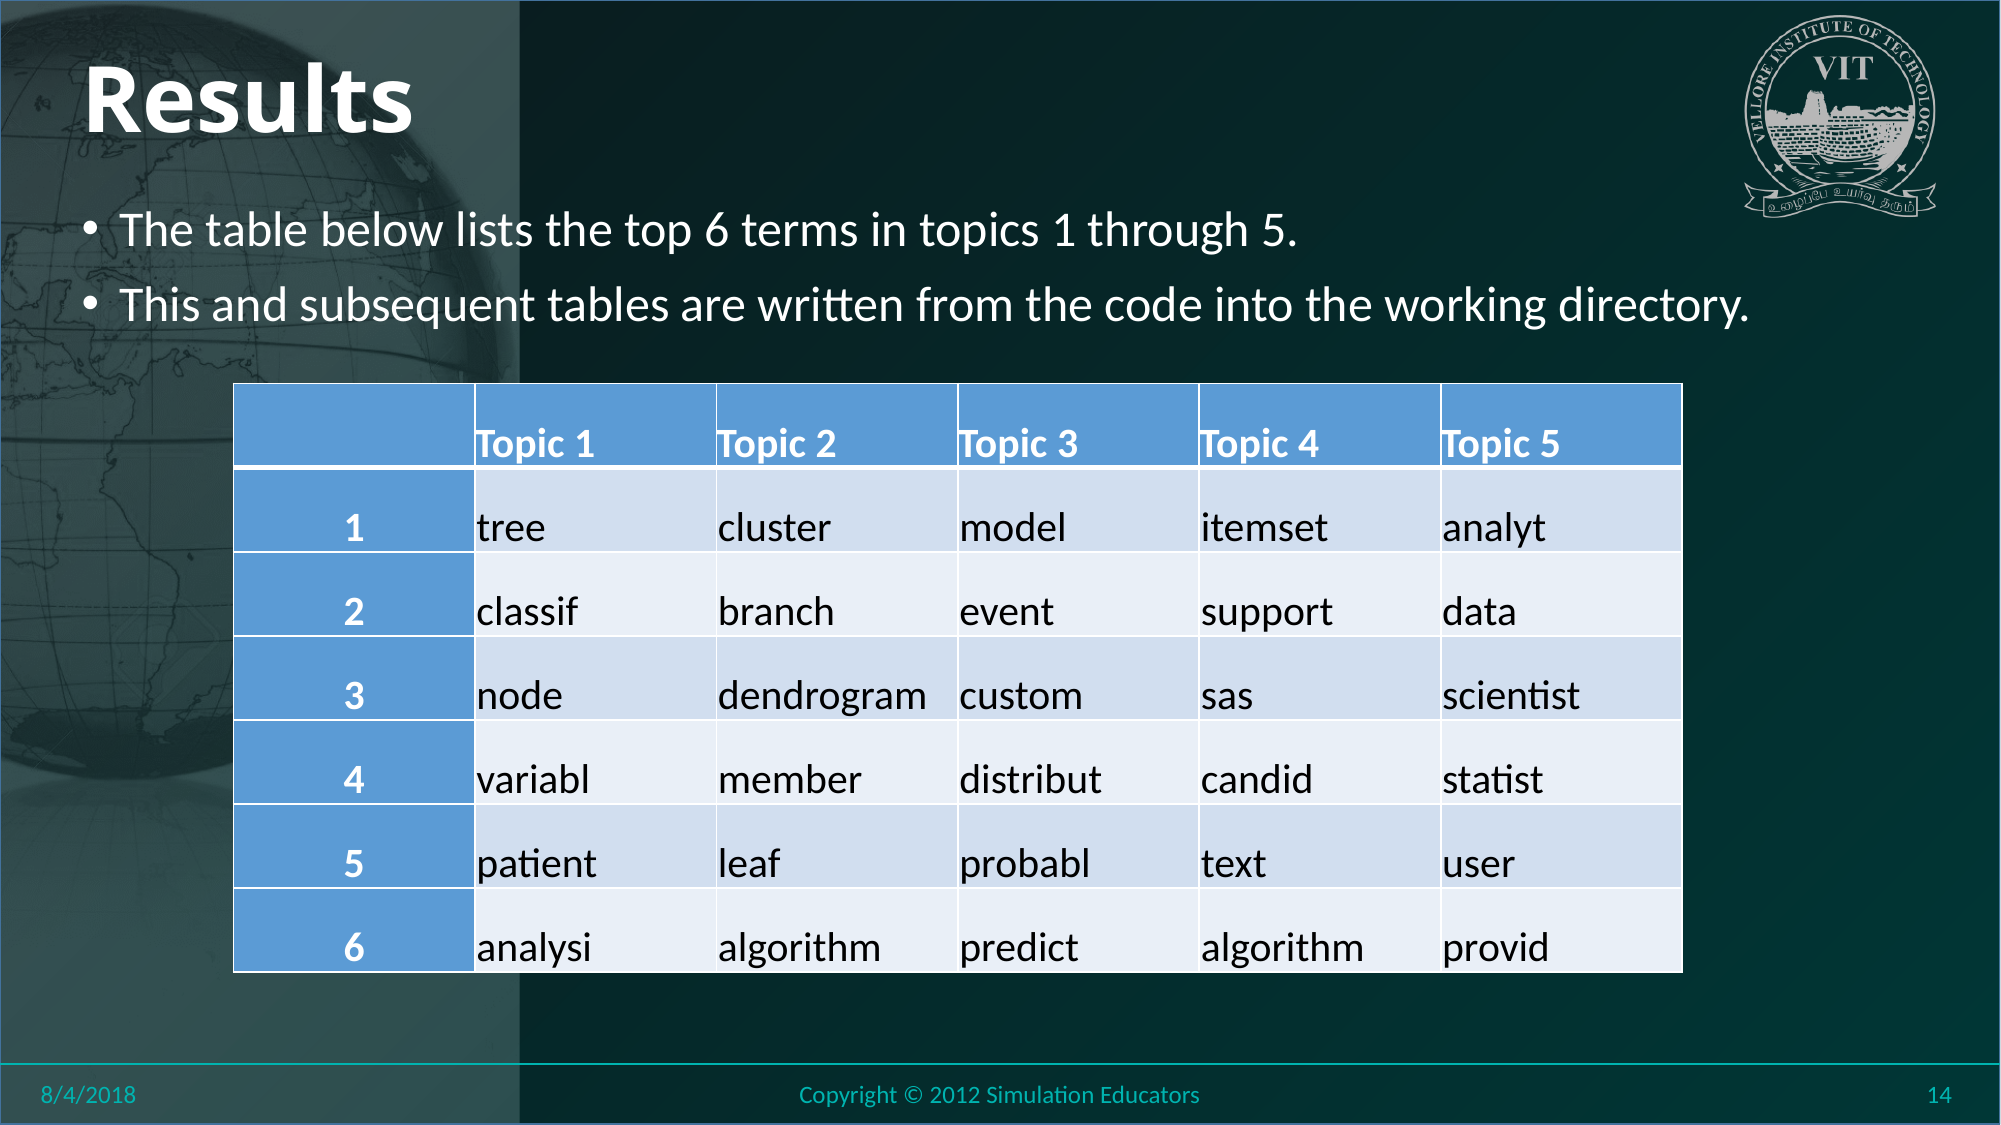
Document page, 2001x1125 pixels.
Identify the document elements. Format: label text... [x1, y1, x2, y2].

table_cell 4 [234, 721, 474, 803]
table_cell predict [959, 889, 1198, 971]
table_cell analyt [1442, 470, 1681, 551]
table_cell support [1200, 553, 1440, 635]
table_cell data [1442, 553, 1681, 635]
table_cell sas [1200, 637, 1440, 719]
table_cell scientist [1442, 637, 1681, 719]
table_header [234, 384, 474, 465]
table_cell analysi [476, 889, 716, 971]
table_cell tree [476, 470, 716, 551]
table_header Topic 1 [476, 384, 716, 465]
table_cell user [1442, 805, 1681, 887]
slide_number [25, 1064, 476, 1124]
table_cell candid [1200, 721, 1440, 803]
table_cell distribut [959, 721, 1198, 803]
table_cell node [476, 637, 716, 719]
table_cell classif [476, 553, 716, 635]
table_cell patient [476, 805, 716, 887]
table_cell 3 [234, 637, 474, 719]
title Results [66, 1, 1716, 195]
table_cell 1 [234, 470, 474, 551]
table_cell 2 [234, 553, 474, 635]
table_cell probabl [959, 805, 1198, 887]
table_cell branch [717, 553, 957, 635]
table_cell event [959, 553, 1198, 635]
table_header Topic 3 [959, 384, 1198, 465]
table_cell 5 [234, 805, 474, 887]
slide_number 14 [1517, 1064, 1968, 1124]
list The table below lists the top 6 terms in topics 1 through 5. This and subsequent tables are written from the code into the working directory. [66, 195, 1936, 1014]
table_header Topic 2 [717, 384, 957, 465]
table_cell model [959, 470, 1198, 551]
table_cell custom [959, 637, 1198, 719]
table_cell 6 [234, 889, 474, 971]
table_cell algorithm [1200, 889, 1440, 971]
table_cell dendrogram [717, 637, 957, 719]
table_cell algorithm [717, 889, 957, 971]
table_cell cluster [717, 470, 957, 551]
table_cell itemset [1200, 470, 1440, 551]
table_cell provid [1442, 889, 1681, 971]
table_header Topic 5 [1442, 384, 1681, 465]
table_cell variabl [476, 721, 716, 803]
table_cell statist [1442, 721, 1681, 803]
table_cell leaf [717, 805, 957, 887]
table_header Topic 4 [1200, 384, 1440, 465]
table_cell member [717, 721, 957, 803]
footer Copyright © 2012 Simulation Educators [662, 1064, 1338, 1124]
table_cell text [1200, 805, 1440, 887]
